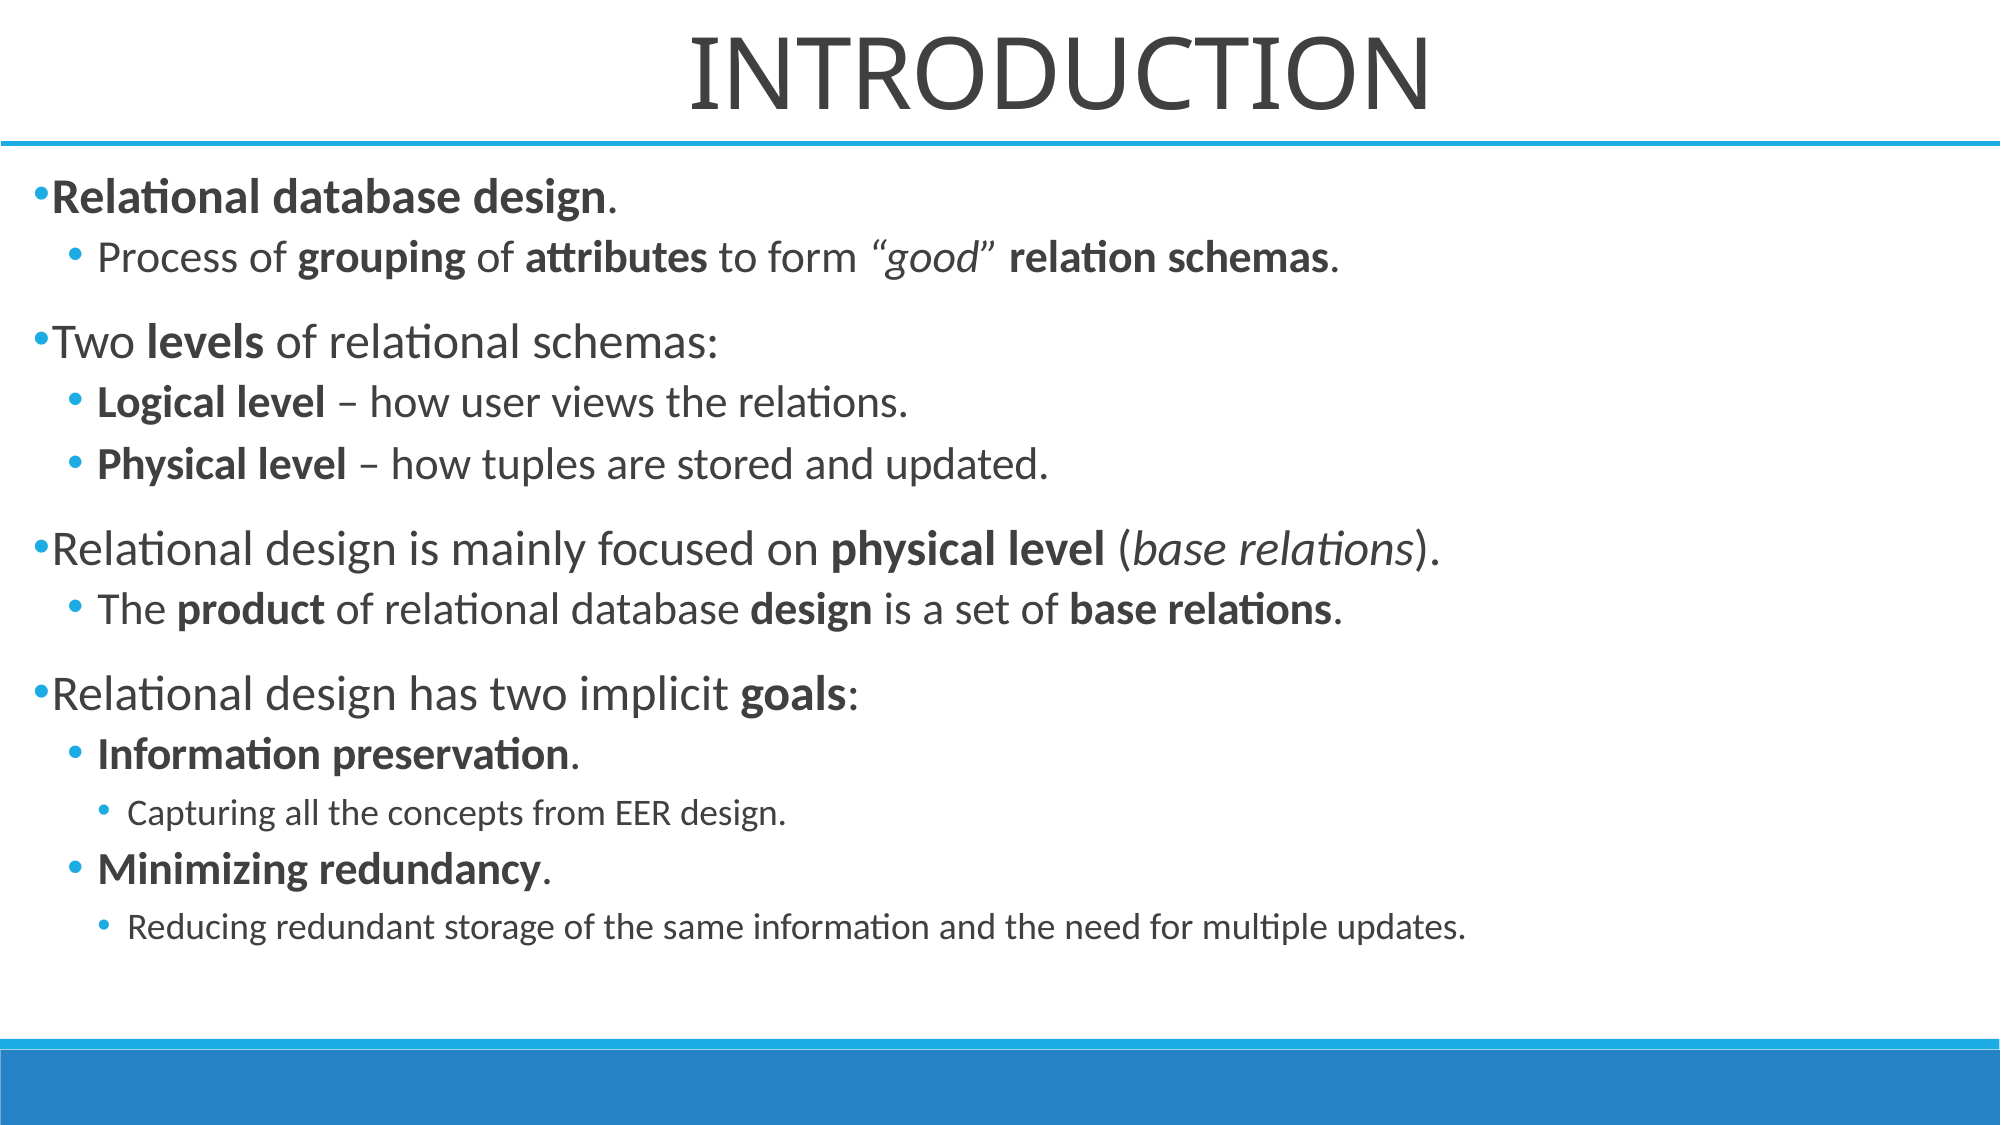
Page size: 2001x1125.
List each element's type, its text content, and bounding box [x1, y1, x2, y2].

title INTRODUCTION [104, 144, 1896, 198]
title INTRODUCTION [104, 7, 1896, 143]
text_box Relational database design. Process of grouping of attributes to form “good” relation schemas. Two levels of relational schemas: Logical level – how user views the relations. Physical level – how tuples are stored and updated. Relational design is mainly focused on physical level (base relations). The product of relational database design is a set of base relations. Relational design has two implicit goals: Information preservation. Capturing all the concepts from EER design. Minimizing redundancy. Reducing redundant storage of the same information and the need for multiple updates. [32, 157, 1477, 948]
